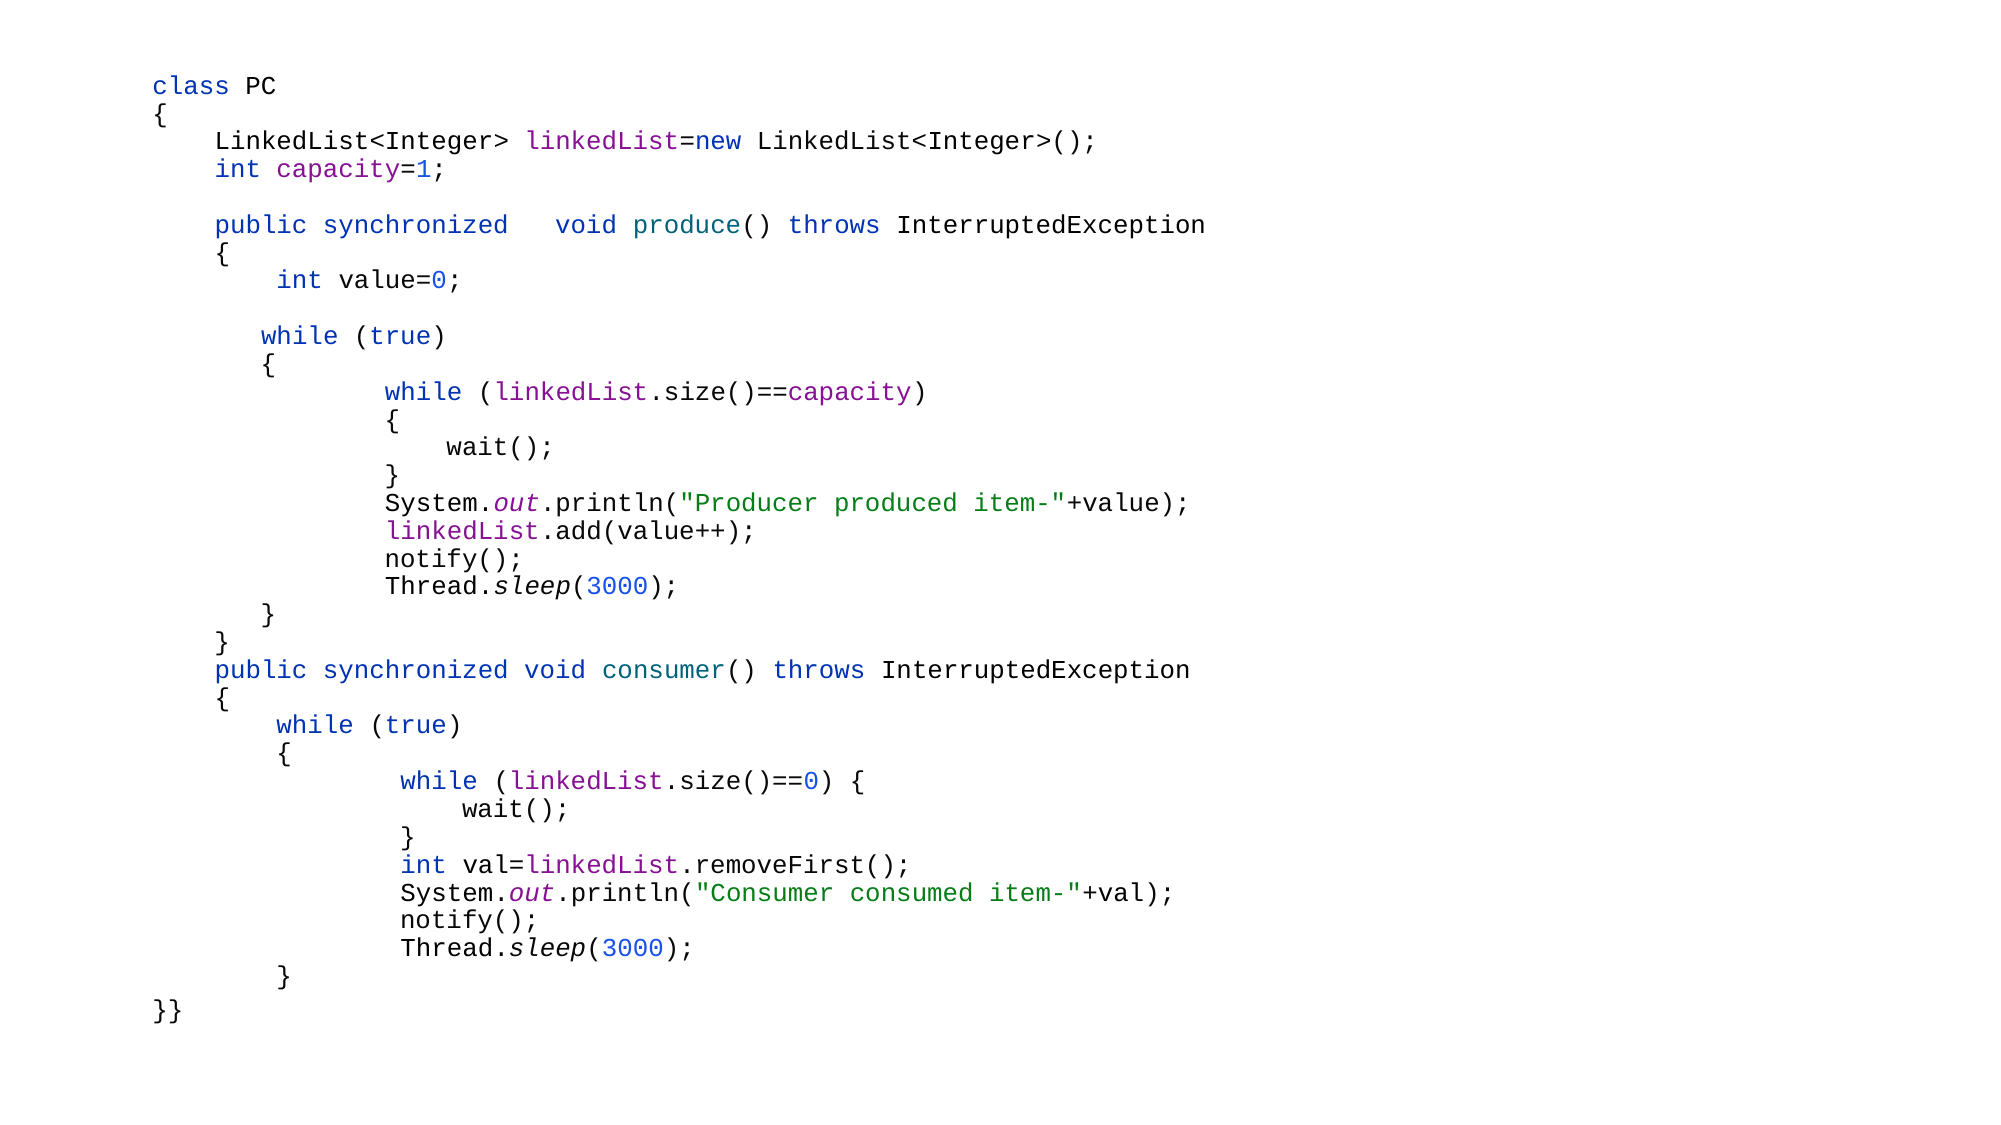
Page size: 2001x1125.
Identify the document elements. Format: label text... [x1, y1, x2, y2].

list class PC { LinkedList<Integer> linkedList=new LinkedList<Integer>(); int capacity=1; public synchronized void produce() throws InterruptedException { int value=0; while (true) { while (linkedList.size()==capacity) { wait(); } System.out.println("Producer produced item-"+value); linkedList.add(value++); notify(); Thread.sleep(3000); } } public synchronized void consumer() throws InterruptedException { while (true) { while (linkedList.size()==0) { wait(); } int val=linkedList.removeFirst(); System.out.println("Consumer consumed item-"+val); notify(); Thread.sleep(3000); } }} [137, 64, 1863, 1061]
